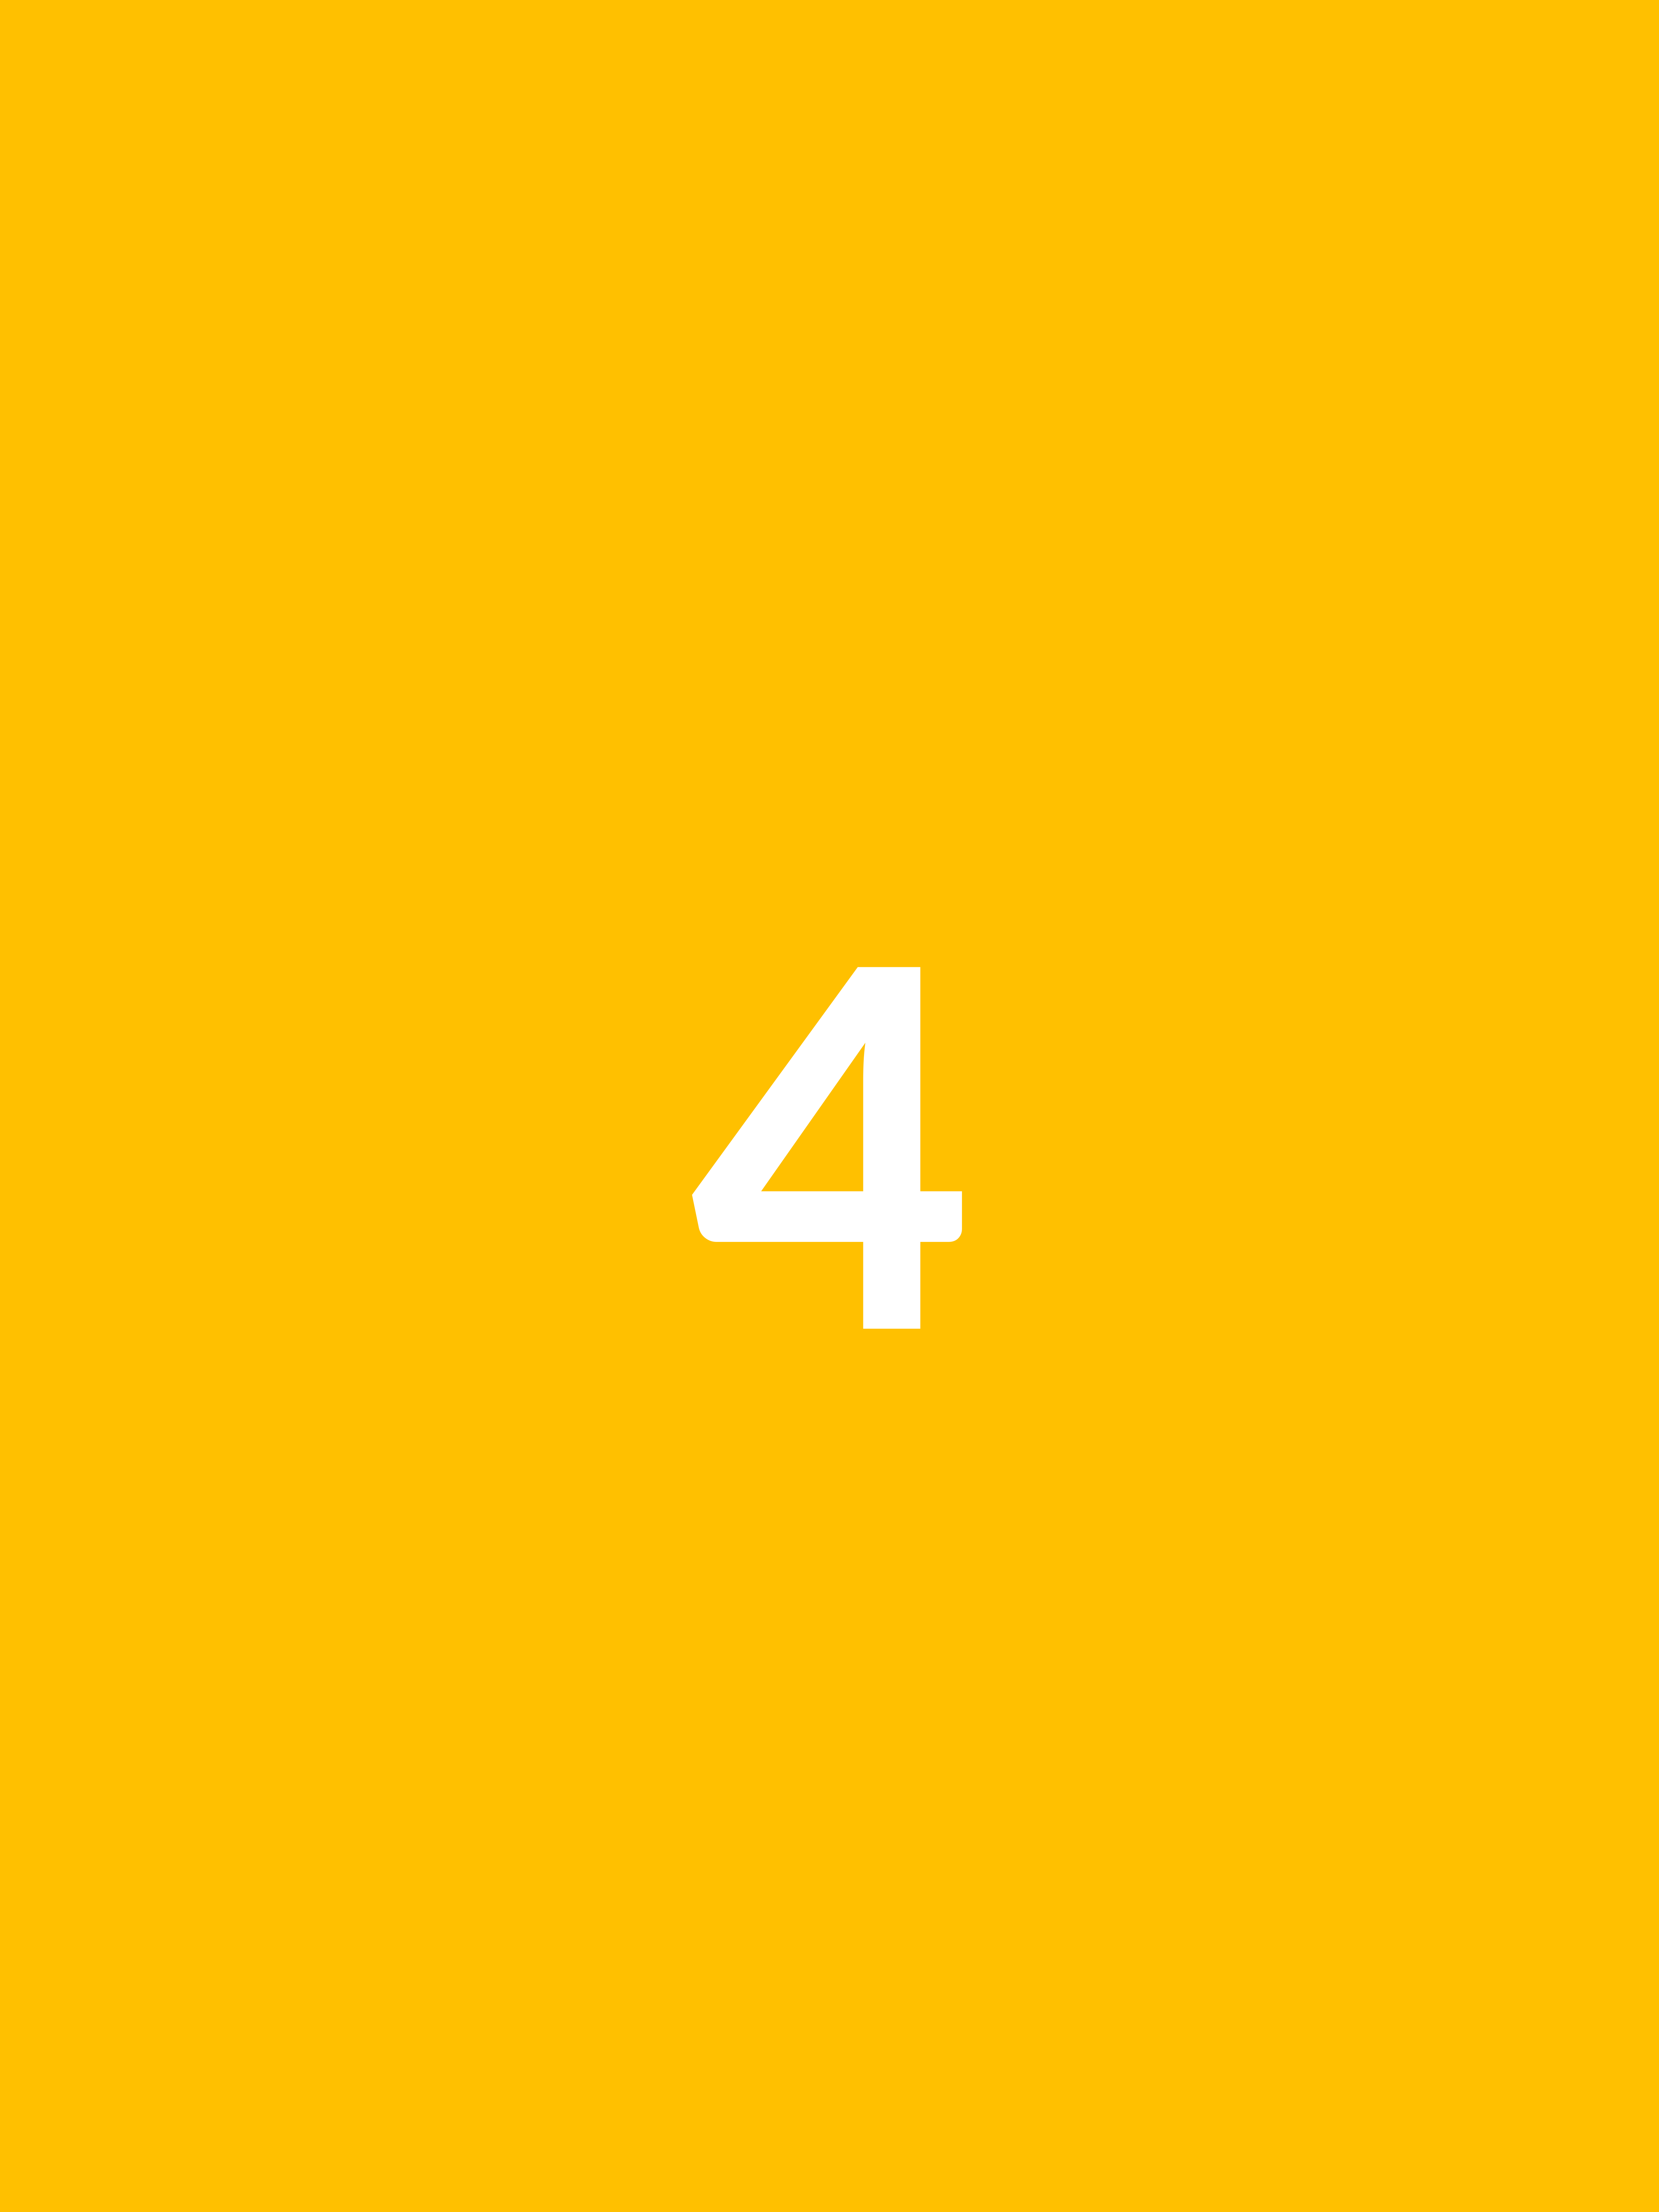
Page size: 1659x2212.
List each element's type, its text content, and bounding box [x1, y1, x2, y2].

slide_number 4 [566, 428, 1093, 1784]
